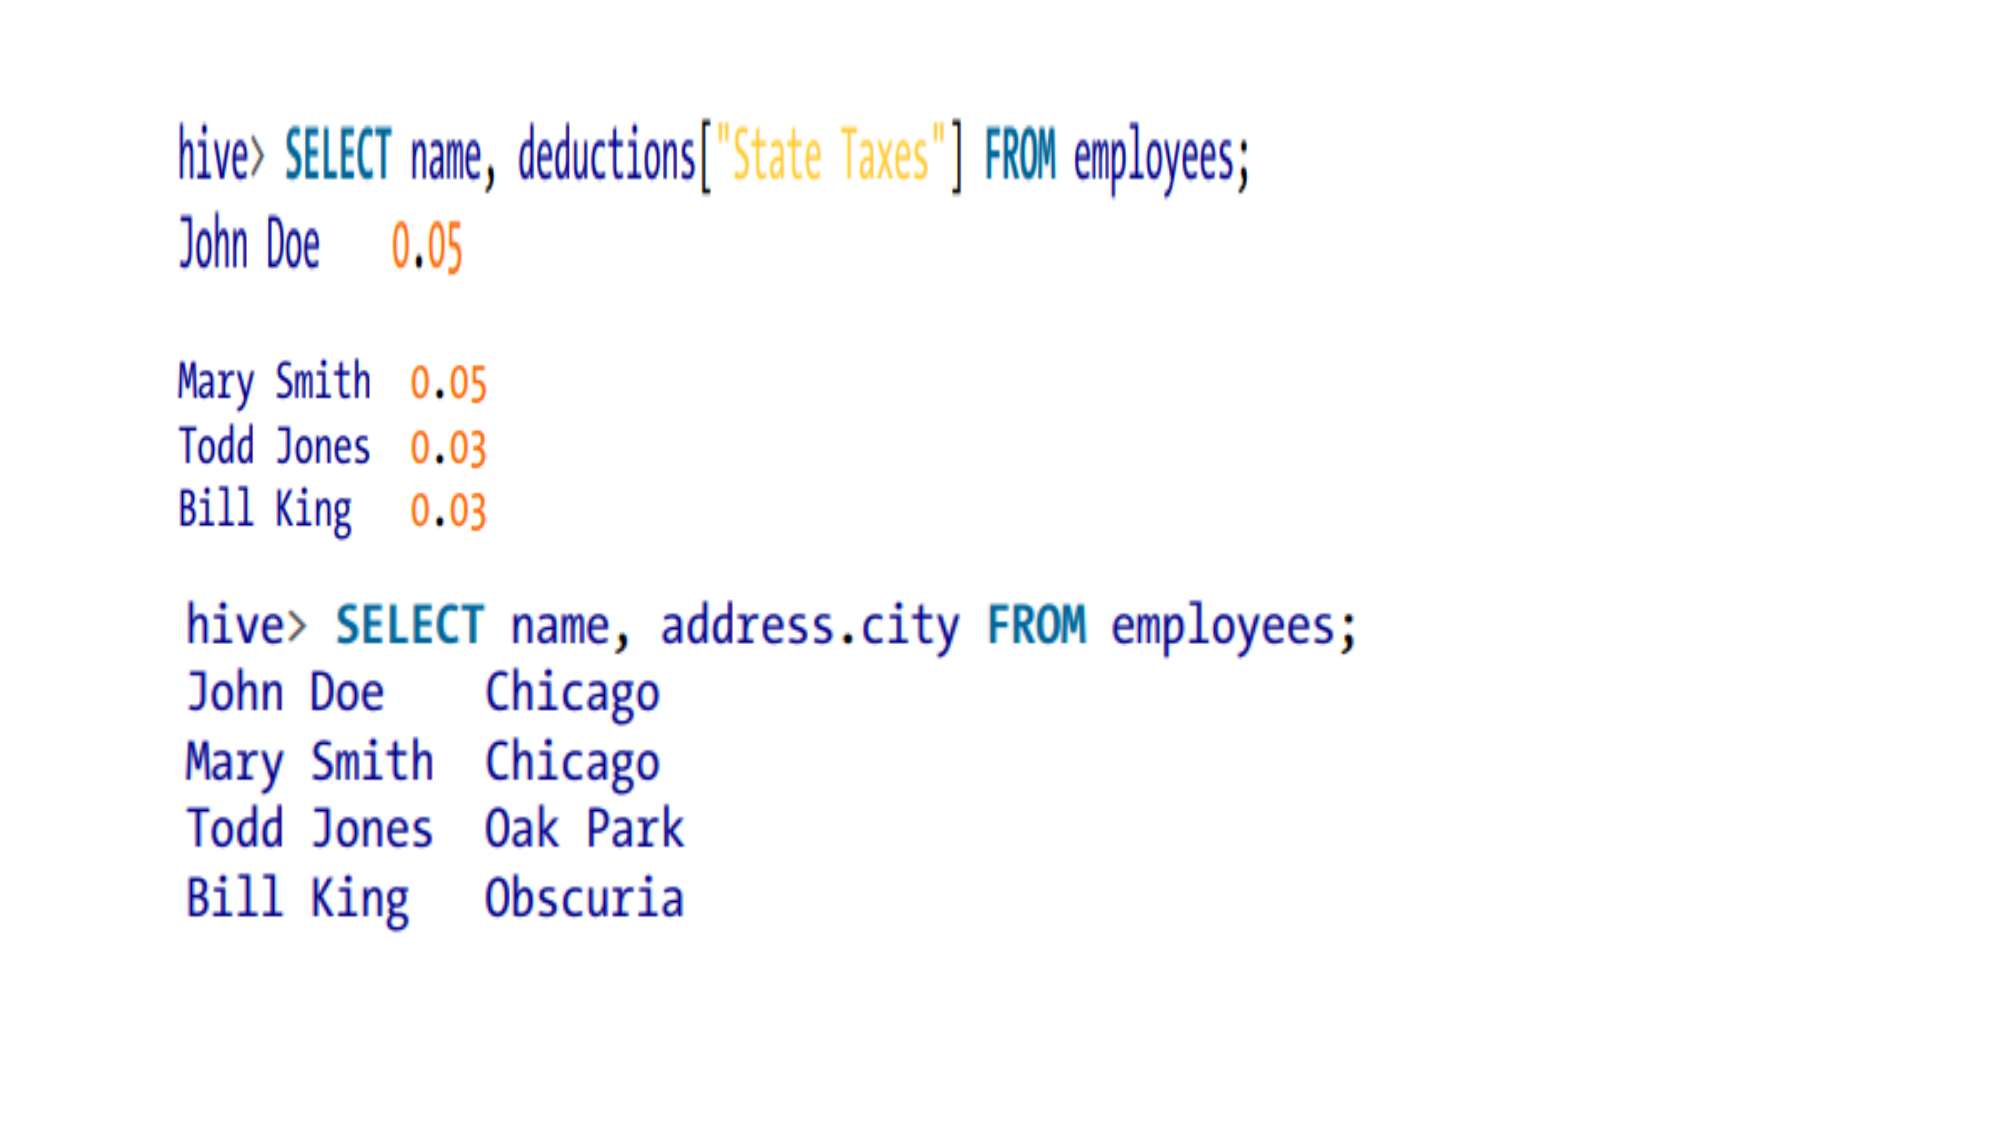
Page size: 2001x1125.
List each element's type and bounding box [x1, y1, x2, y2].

list [151, 70, 1289, 304]
picture [151, 569, 1505, 984]
picture [151, 291, 492, 554]
